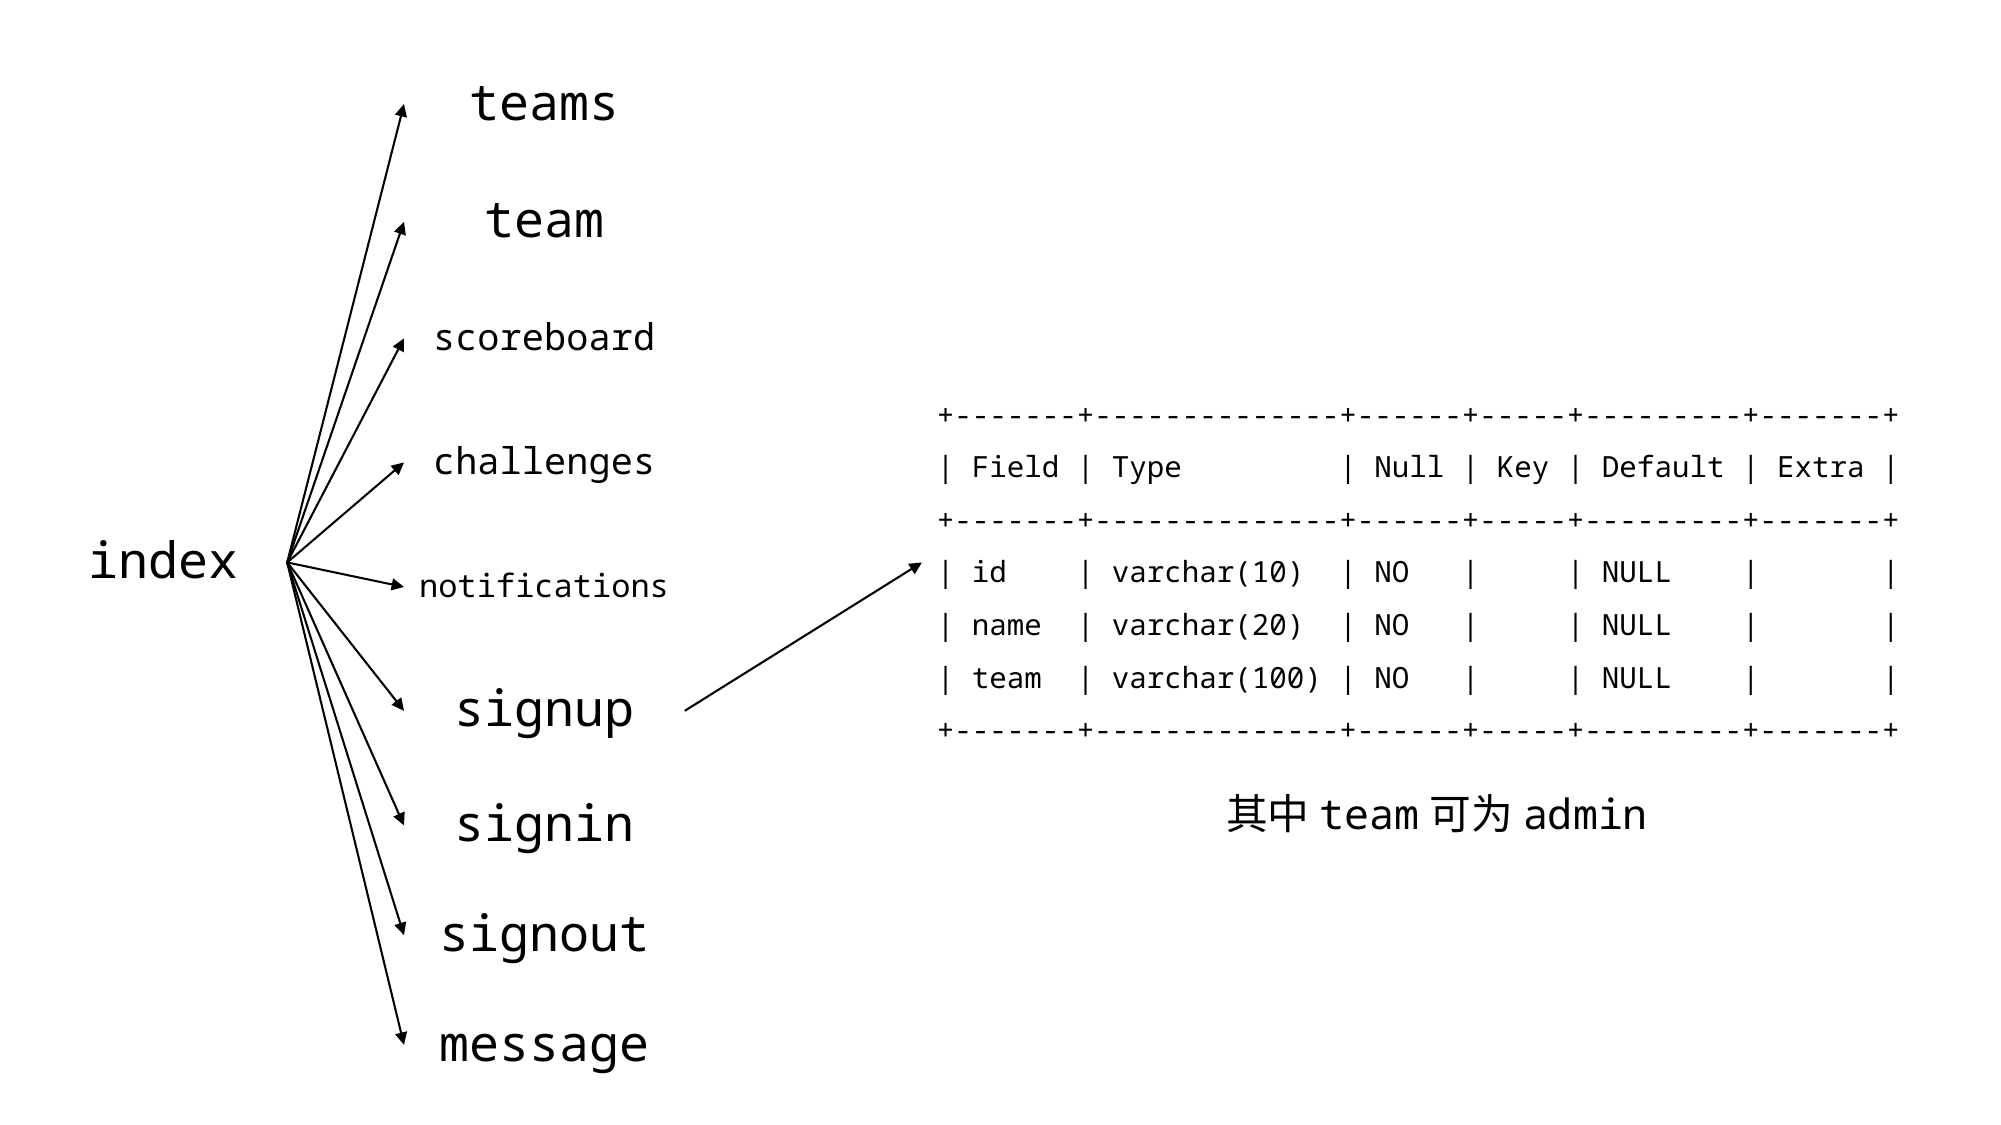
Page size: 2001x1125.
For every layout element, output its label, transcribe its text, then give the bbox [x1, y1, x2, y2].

text_box 其中team可为admin [1202, 719, 1672, 881]
text_box scoreboard [404, 300, 685, 376]
text_box teams [403, 66, 685, 142]
text_box notifications [404, 549, 685, 625]
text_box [684, 562, 922, 711]
text_box challenges [404, 424, 685, 500]
text_box signup [404, 673, 685, 749]
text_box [287, 221, 404, 563]
text_box signout [404, 897, 685, 973]
title index [39, 500, 287, 625]
text_box message [403, 1007, 685, 1083]
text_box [287, 563, 404, 1045]
text_box +-------+--------------+------+-----+---------+-------+ | Field | Type | Null | Key | Default | Extra | +-------+--------------+------+-----+---------+-------+ | id | varchar(10) | NO | | NULL | | | name | varchar(20) | NO | | NULL | | | team | varchar(100) | NO | | NULL | | +-------+--------------+------+-----+---------+-------+ [921, 329, 1915, 796]
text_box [287, 104, 404, 221]
text_box signin [404, 787, 685, 863]
text_box team [404, 184, 685, 260]
